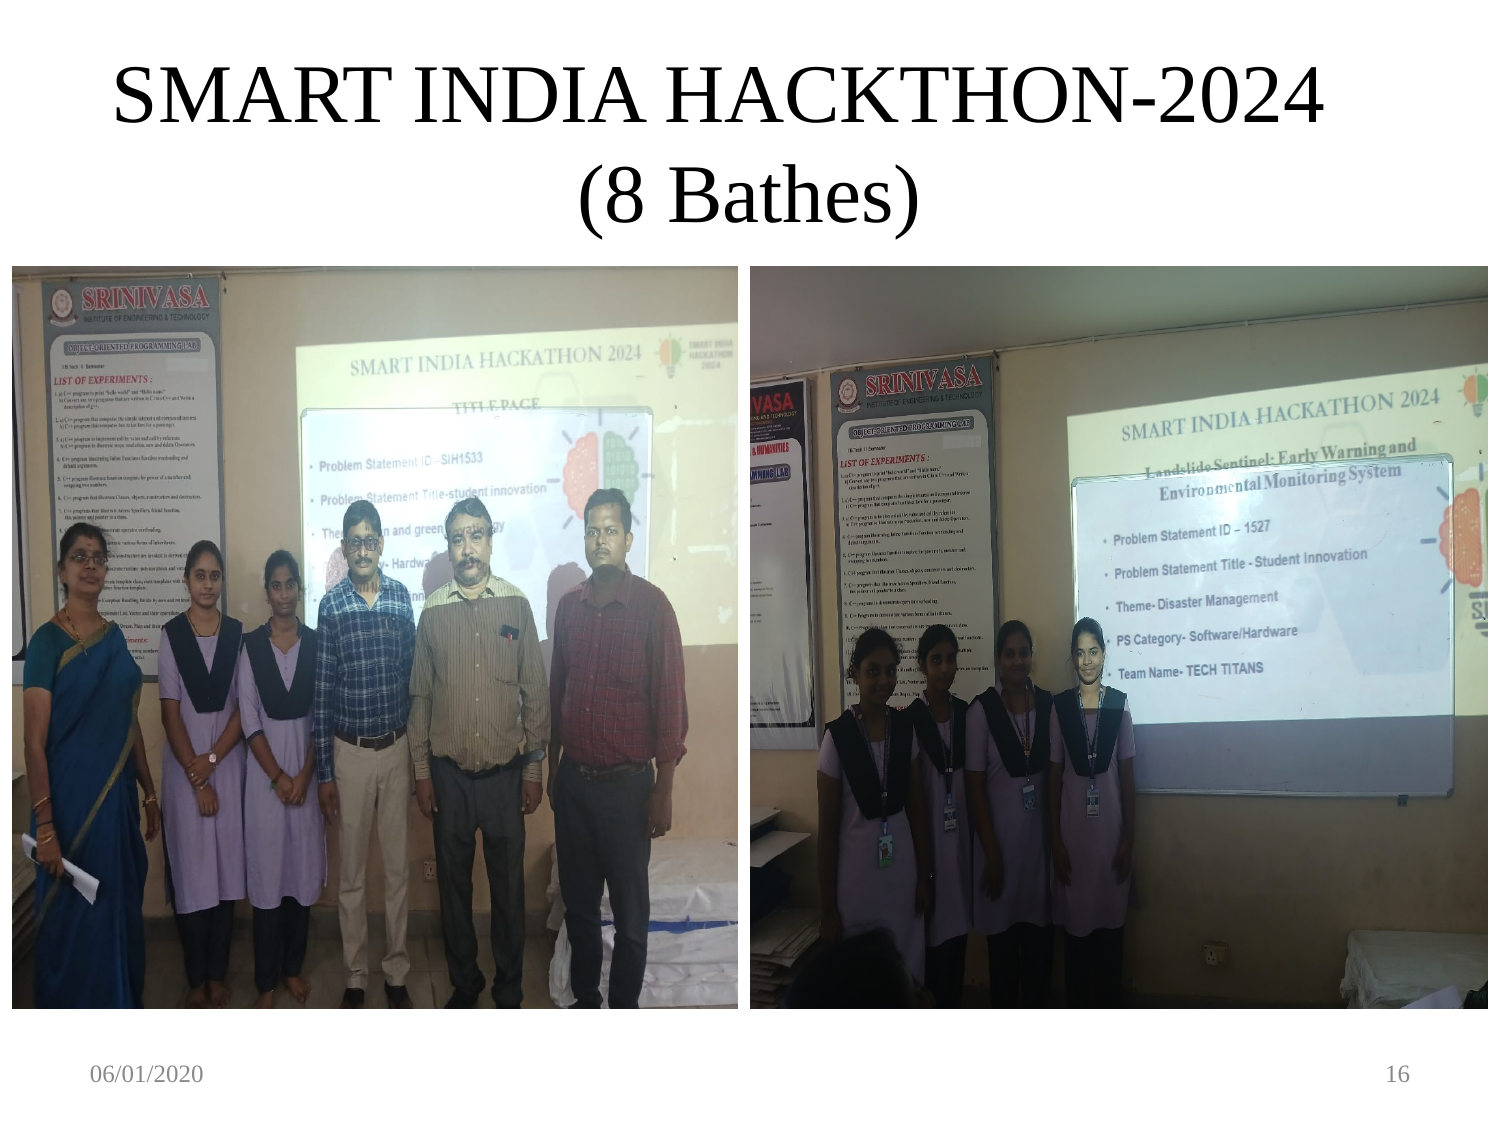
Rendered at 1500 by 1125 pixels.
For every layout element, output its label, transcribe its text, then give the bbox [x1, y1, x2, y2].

picture [749, 266, 1488, 1009]
slide_number 16 [1074, 1042, 1425, 1103]
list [12, 266, 738, 1009]
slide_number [74, 1042, 425, 1103]
title SMART INDIA HACKTHON-2024 (8 Bathes) [74, 44, 1425, 233]
